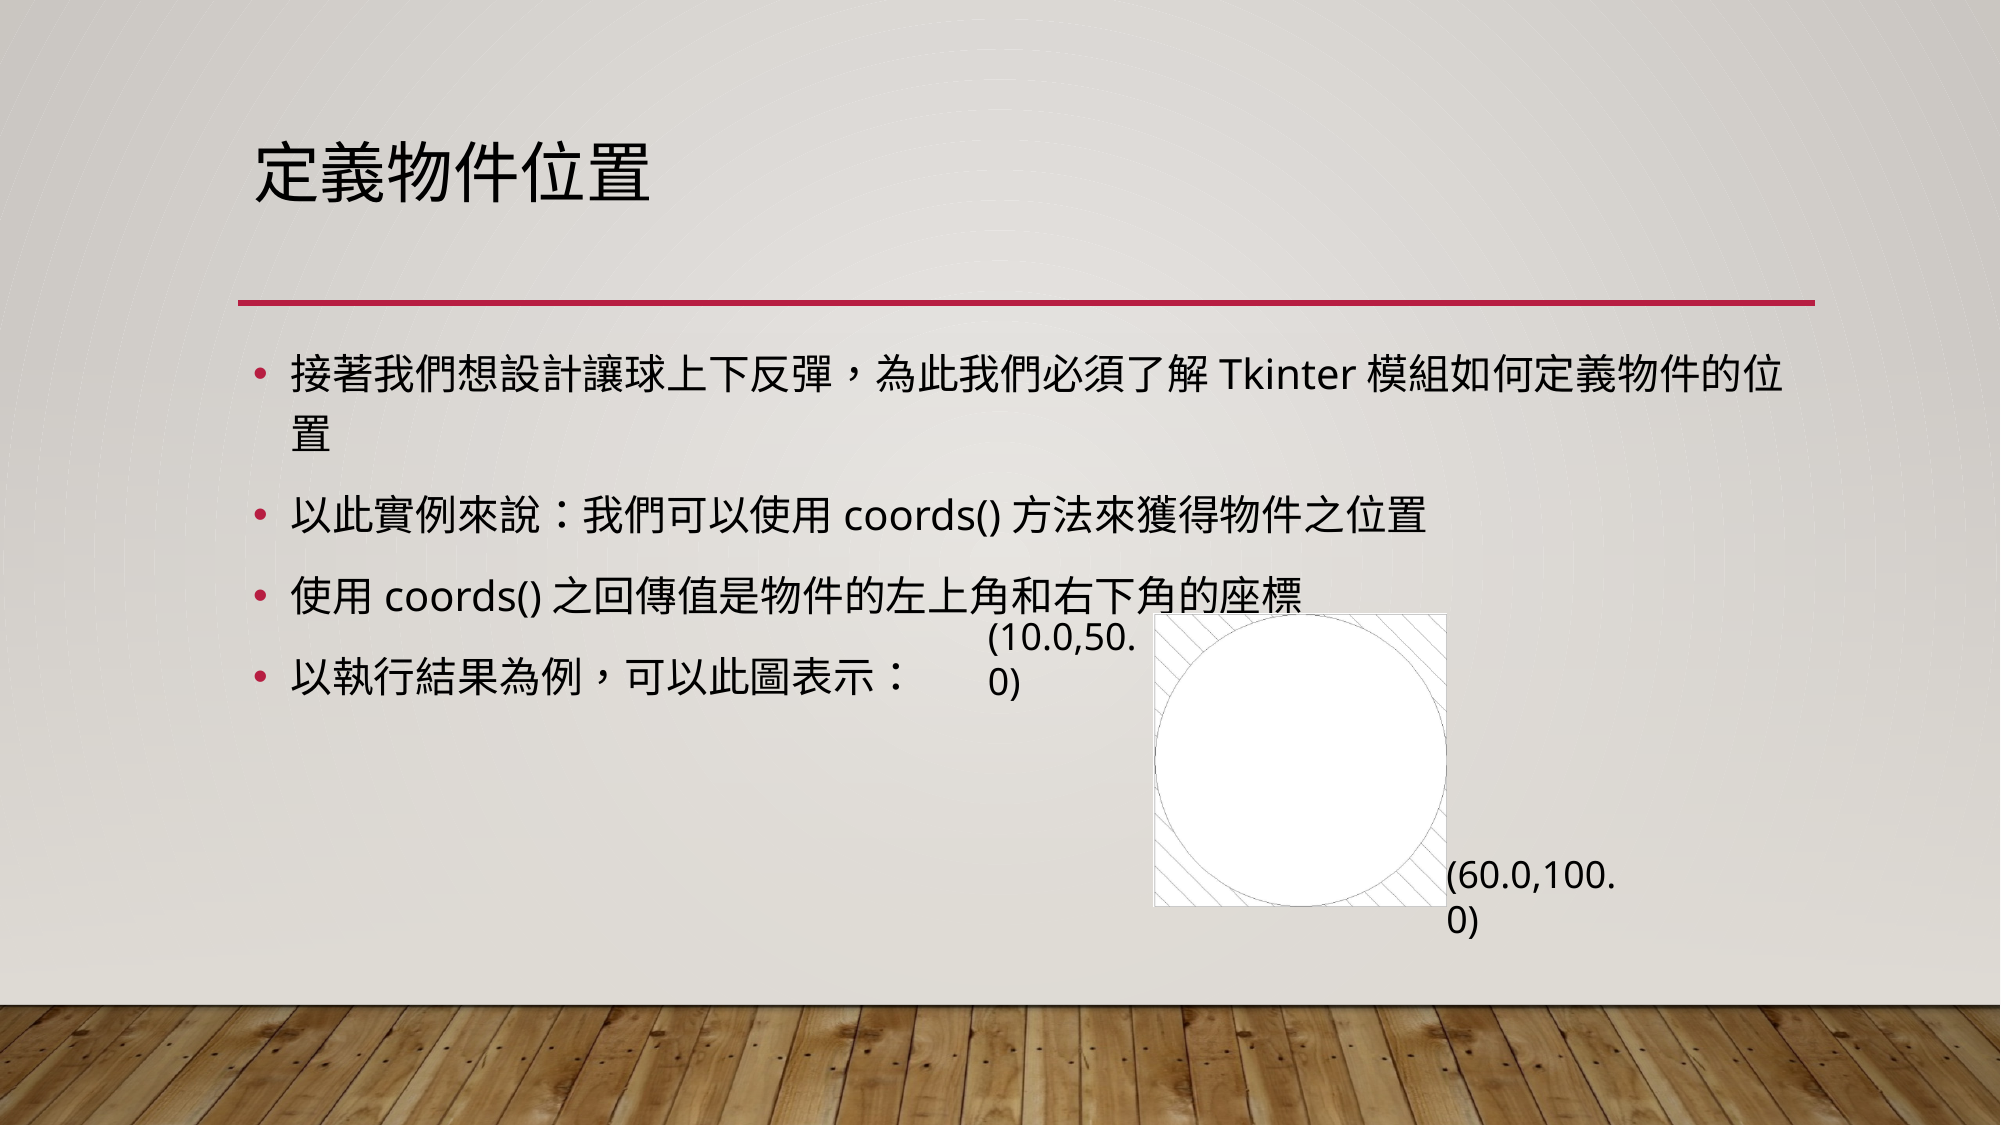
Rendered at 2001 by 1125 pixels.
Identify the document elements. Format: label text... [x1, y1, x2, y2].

title 定義物件位置 [238, 131, 1814, 305]
text_box (10.0,50.0) [973, 605, 1154, 711]
picture [0, 1005, 2000, 1125]
list 接著我們想設計讓球上下反彈，為此我們必須了解Tkinter模組如何定義物件的位置 以此實例來說：我們可以使用coords()方法來獲得物件之位置 使用coords()之回傳值是物件的左上角和右下角的座標 以執行結果為例，可以此圖表示： [238, 330, 1836, 907]
text_box (60.0,100.0) [1431, 843, 1647, 949]
picture [1153, 613, 1447, 907]
